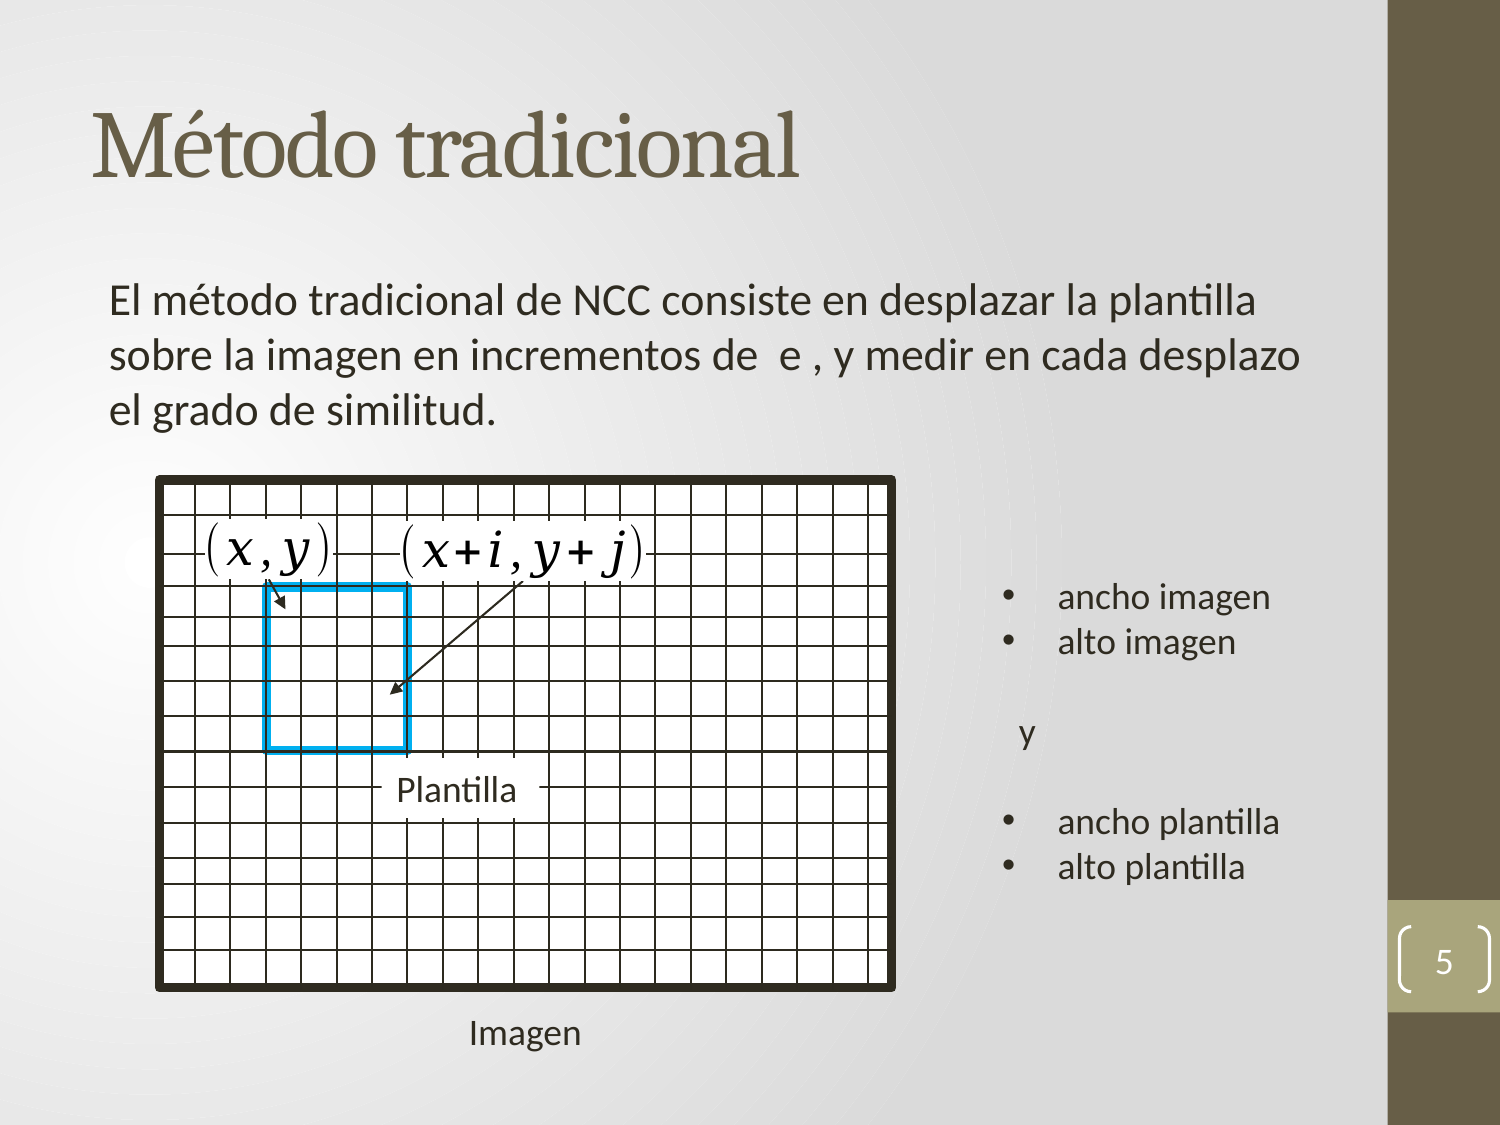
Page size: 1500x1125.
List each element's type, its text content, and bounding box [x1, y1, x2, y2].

slide_number 5 [1397, 925, 1492, 994]
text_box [158, 479, 893, 1062]
title Método tradicional [75, 45, 1325, 233]
